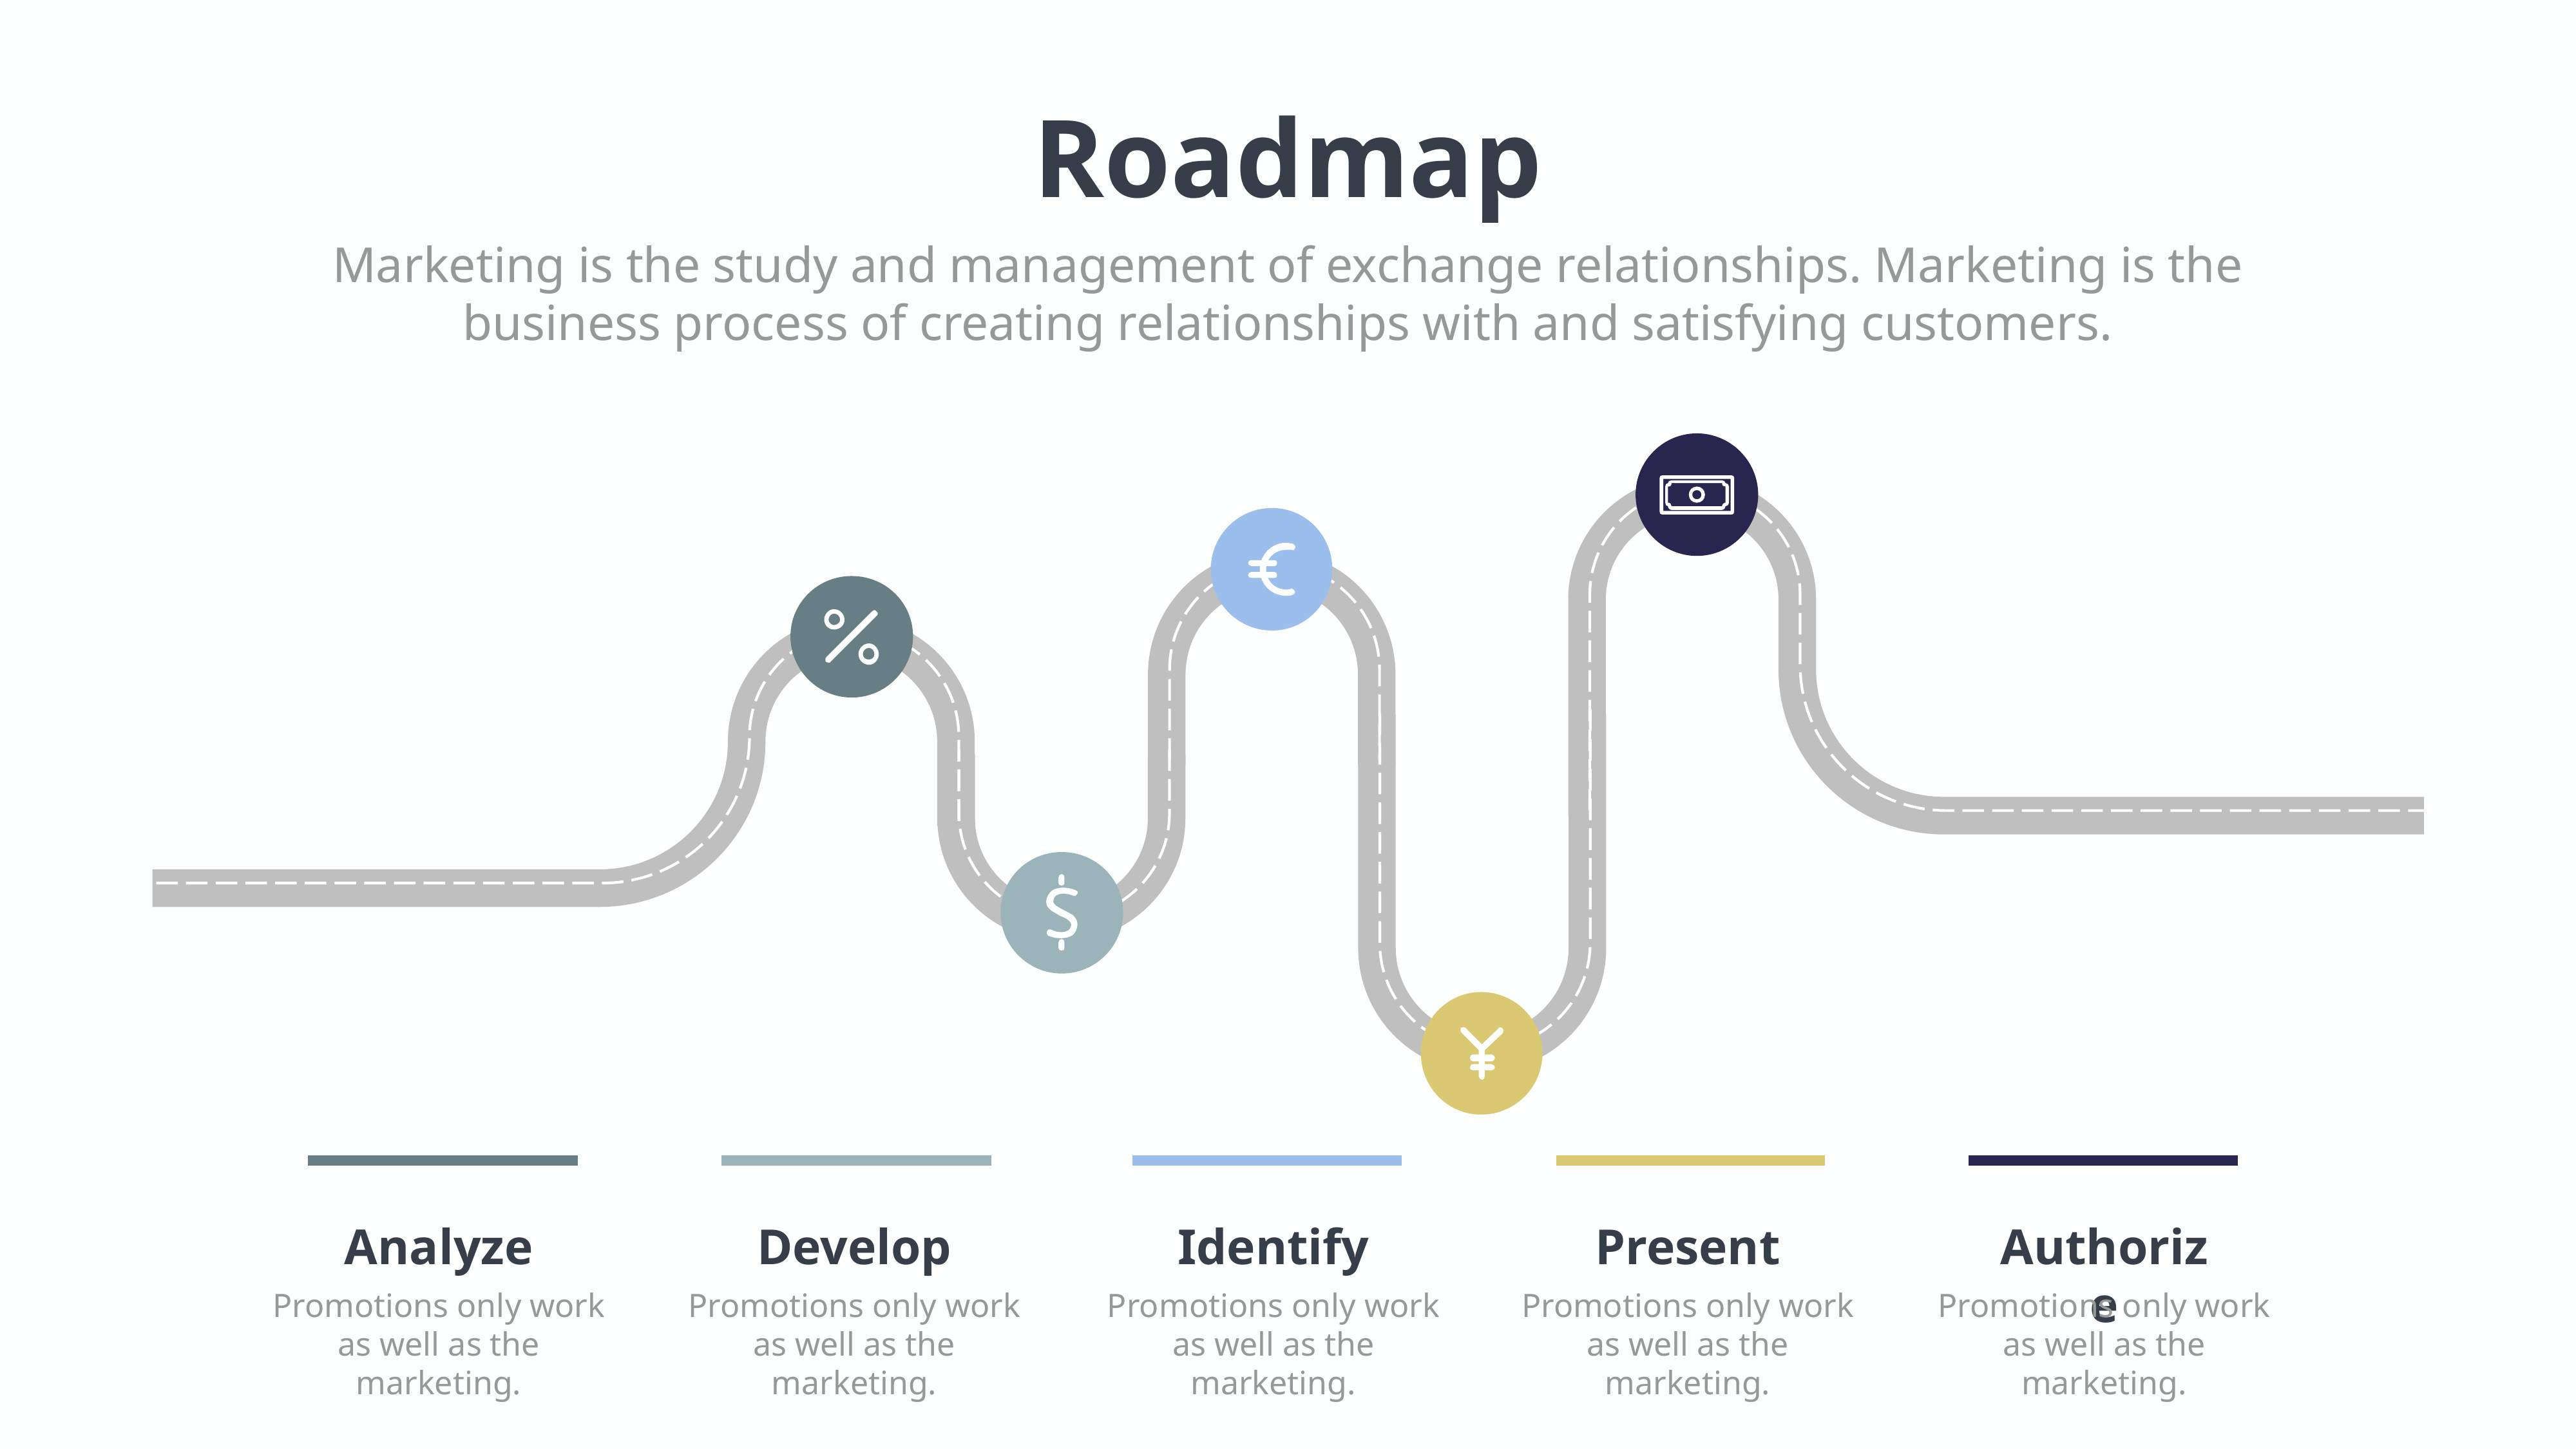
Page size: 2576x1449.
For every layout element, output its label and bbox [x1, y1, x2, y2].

text_box [721, 1155, 991, 1166]
text_box [1910, 1211, 2299, 1368]
text_box [1556, 1155, 1826, 1166]
text_box [1493, 1211, 1882, 1368]
text_box [1132, 1155, 1402, 1166]
text_box [244, 1211, 633, 1368]
text_box [1079, 1211, 1468, 1368]
text_box [281, 85, 2295, 356]
text_box [1478, 1070, 1485, 1080]
text_box [1690, 486, 1703, 489]
text_box [1665, 480, 1730, 489]
text_box [1636, 433, 1759, 489]
text_box [152, 495, 2425, 1054]
text_box [660, 1211, 1049, 1368]
text_box [1470, 1054, 1495, 1062]
text_box [1470, 1064, 1495, 1070]
text_box [1659, 475, 1735, 489]
text_box [1969, 1155, 2238, 1166]
text_box [1420, 1054, 1543, 1115]
text_box [155, 489, 2427, 1048]
text_box [307, 1155, 578, 1166]
